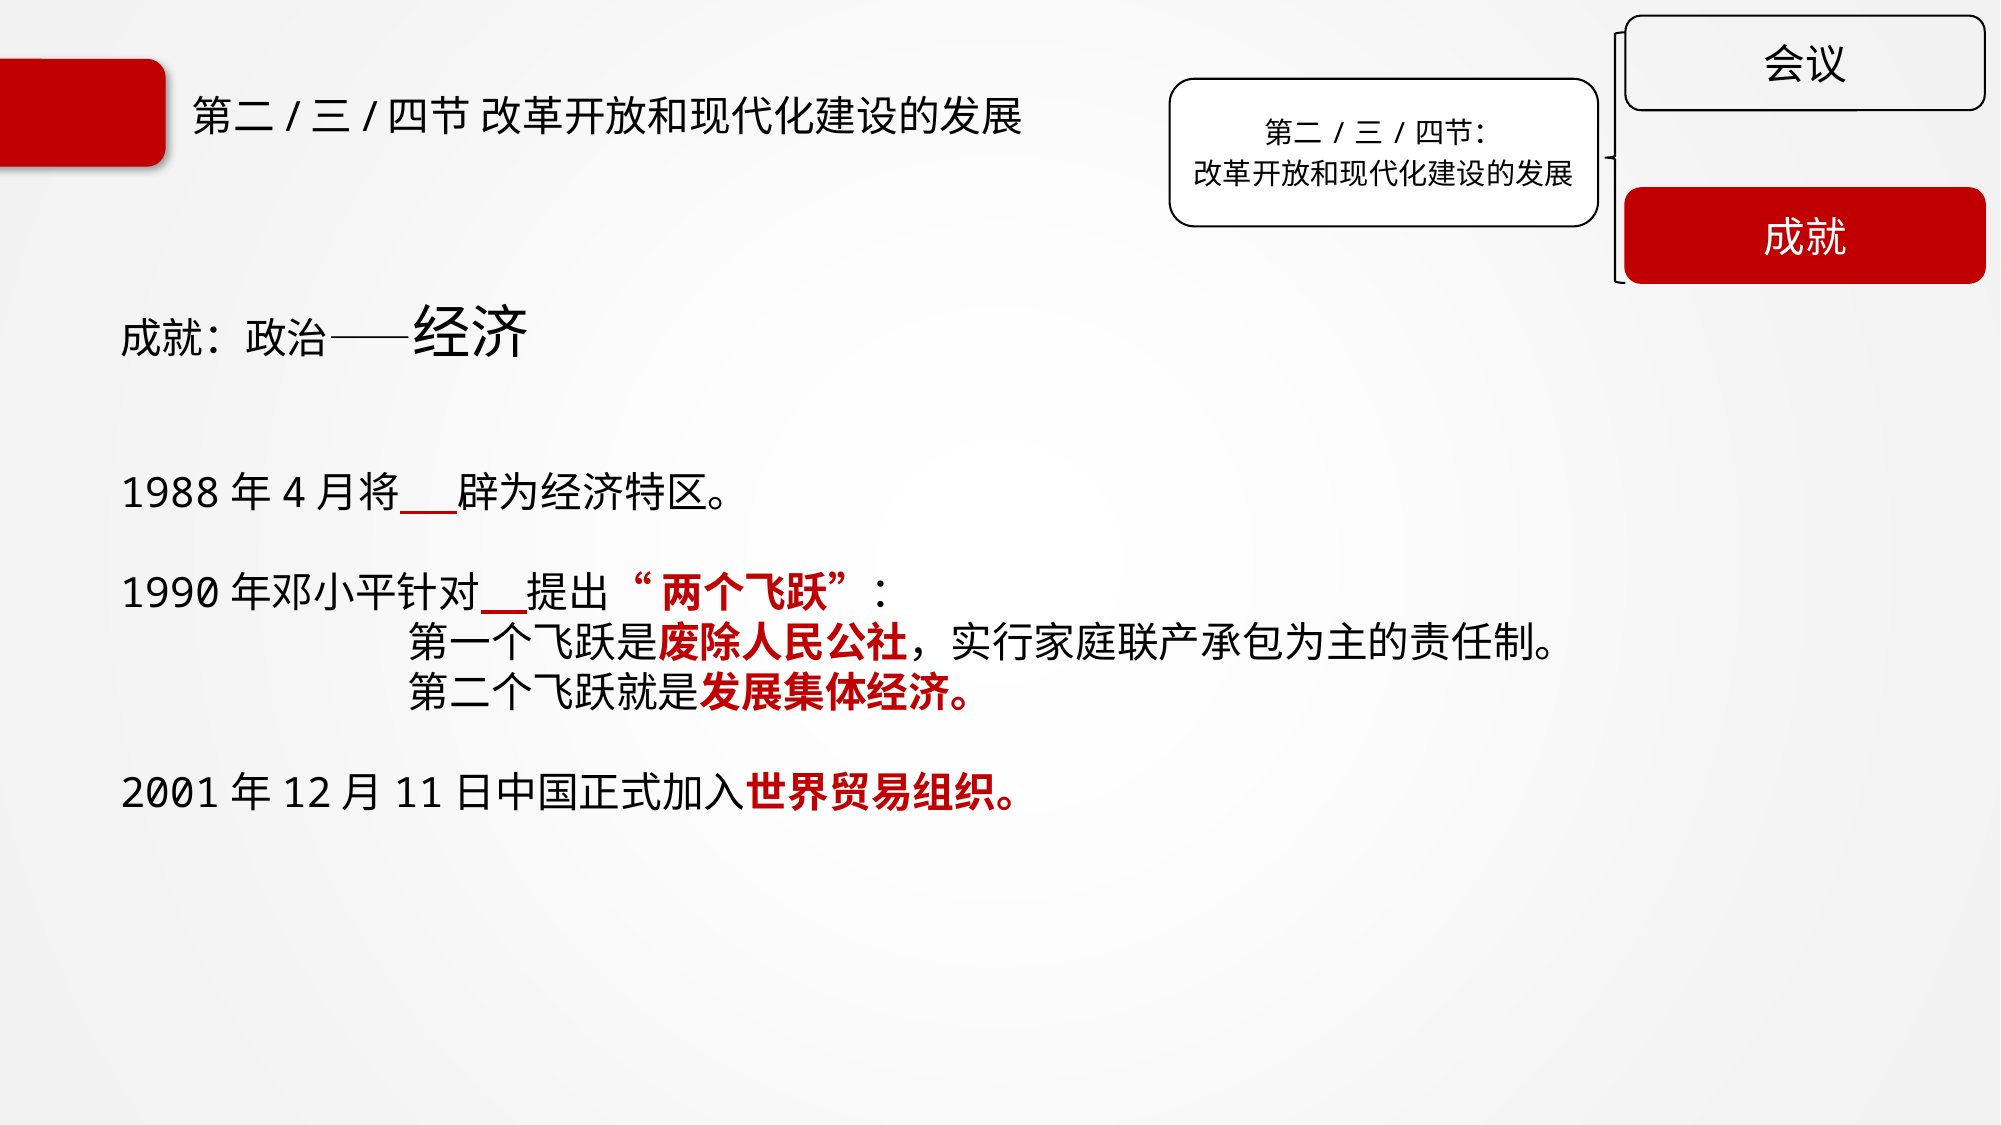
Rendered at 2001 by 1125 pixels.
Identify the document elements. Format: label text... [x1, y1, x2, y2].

text_box 成就：政治——经济 1988年4月将 辟为经济特区。 1990年邓小平针对 提出“ 两个飞跃”： 第一个飞跃是废除人民公社，实行家庭联产承包为主的责任制。 第二个飞跃就是发展集体经济。 2001年12月11日中国正式加入世界贸易组织。 [105, 288, 1985, 824]
title 第二/三/四节 改革开放和现代化建设的发展 [176, 73, 1169, 163]
picture [0, 0, 2000, 1125]
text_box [1169, 15, 1985, 283]
